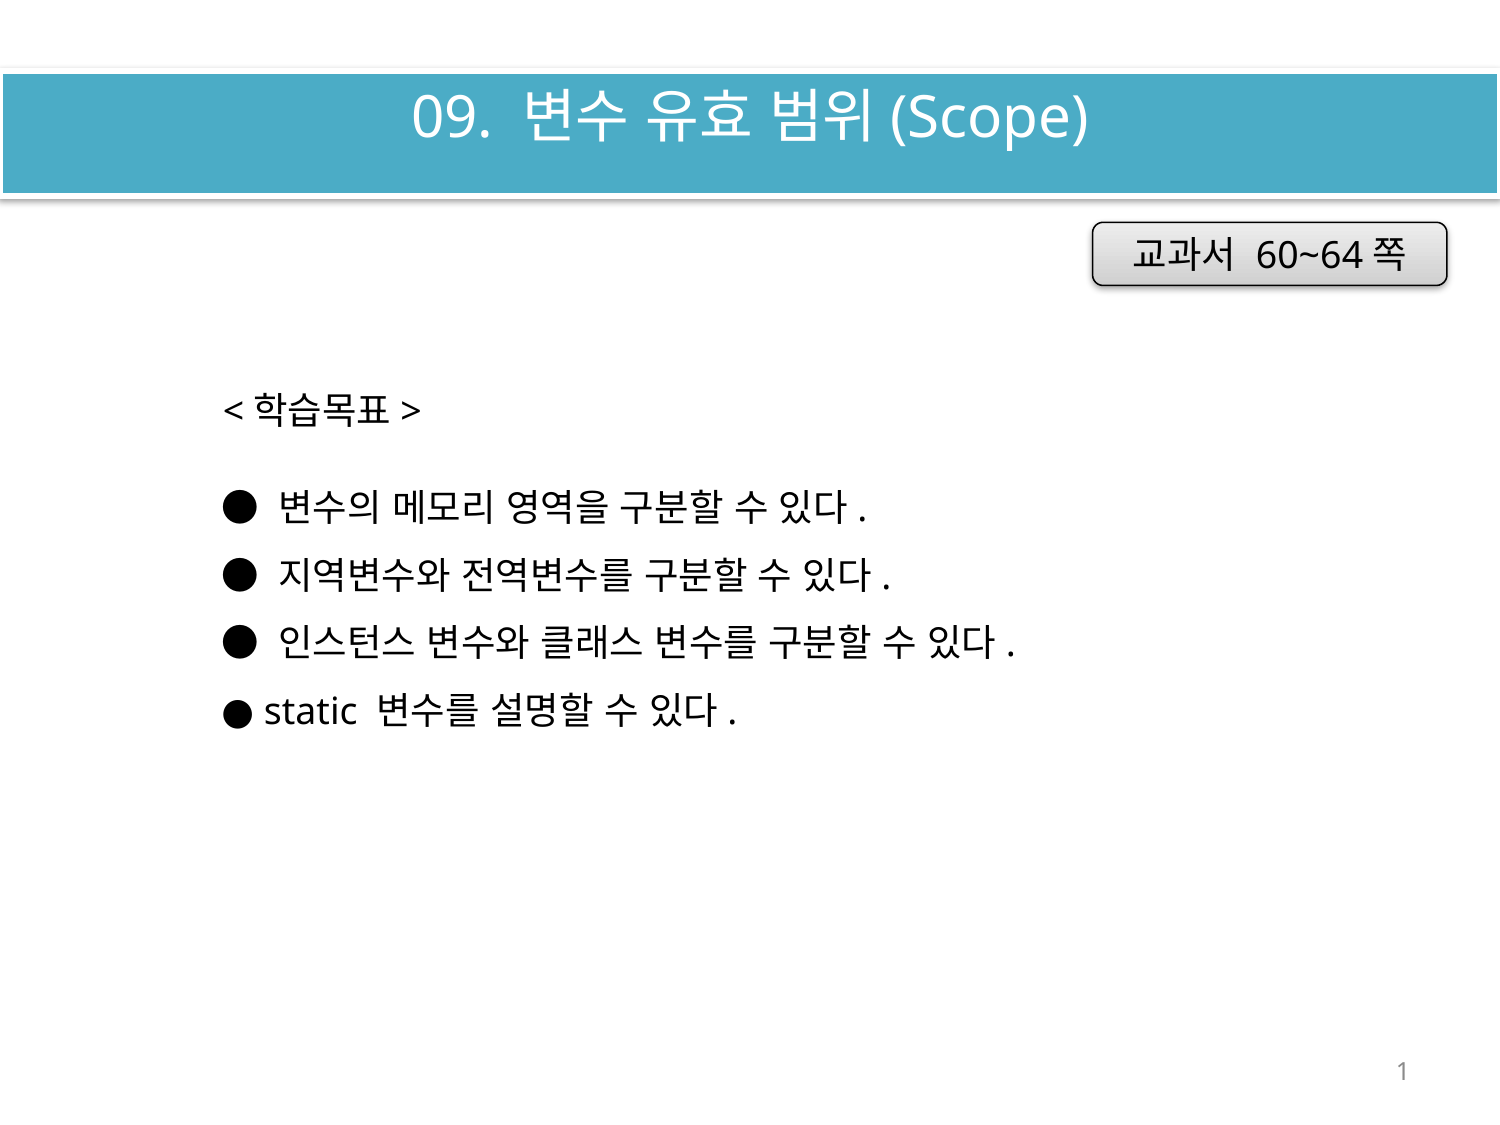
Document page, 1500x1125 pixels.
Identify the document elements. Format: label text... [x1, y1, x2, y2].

text_box 교과서 60~64쪽 [1091, 221, 1448, 287]
text_box <학습목표> [208, 357, 1247, 440]
text_box ● 변수의 메모리 영역을 구분할 수 있다. ● 지역변수와 전역변수를 구분할 수 있다. ● 인스턴스 변수와 클래스 변수를 구분할 수 있다. ● static 변수를 설명할 수 있다. [206, 454, 1341, 740]
slide_number 1 [1074, 1042, 1425, 1103]
text_box 09. 변수 유효 범위(Scope) [0, 68, 1500, 199]
